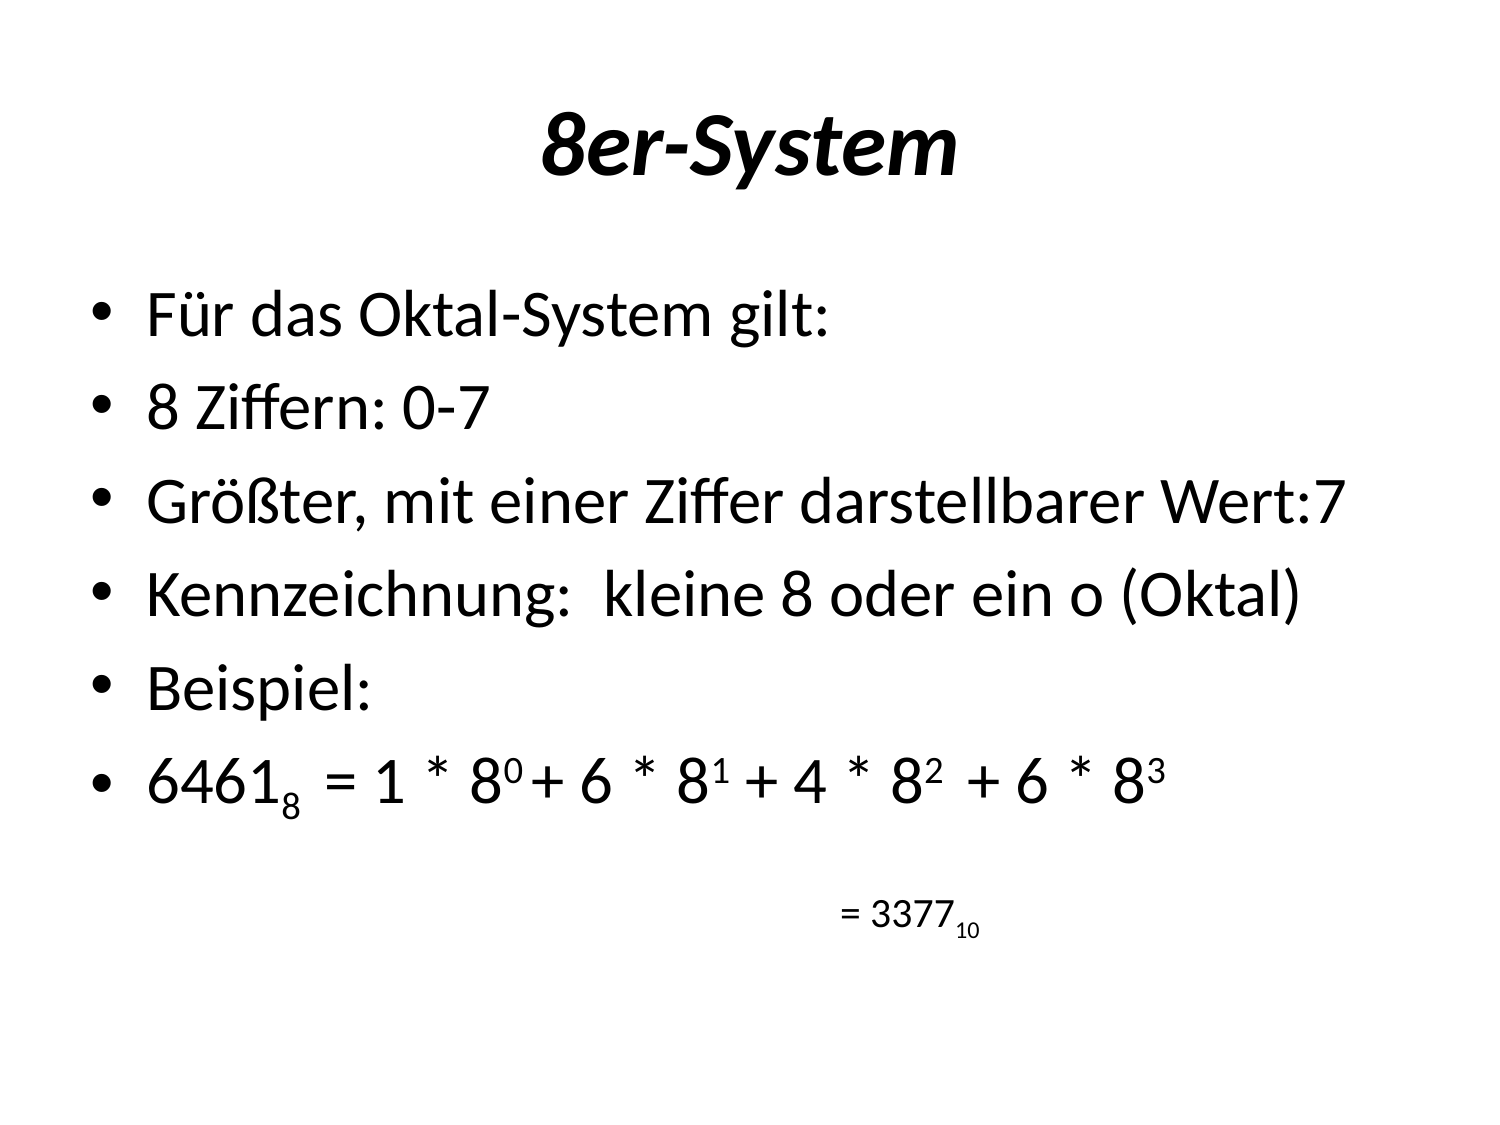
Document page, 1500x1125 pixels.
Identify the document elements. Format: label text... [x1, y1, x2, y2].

list Für das Oktal-System gilt: 8 Ziffern: 0-7 Größter, mit einer Ziffer darstellbarer Wert:7 Kennzeichnung: kleine 8 oder ein o (Oktal) Beispiel: 64618 = 1 * 80 + 6 * 81 + 4 * 82 + 6 * 83 = 337710 [75, 262, 1425, 1005]
title 8er-System [75, 45, 1425, 233]
